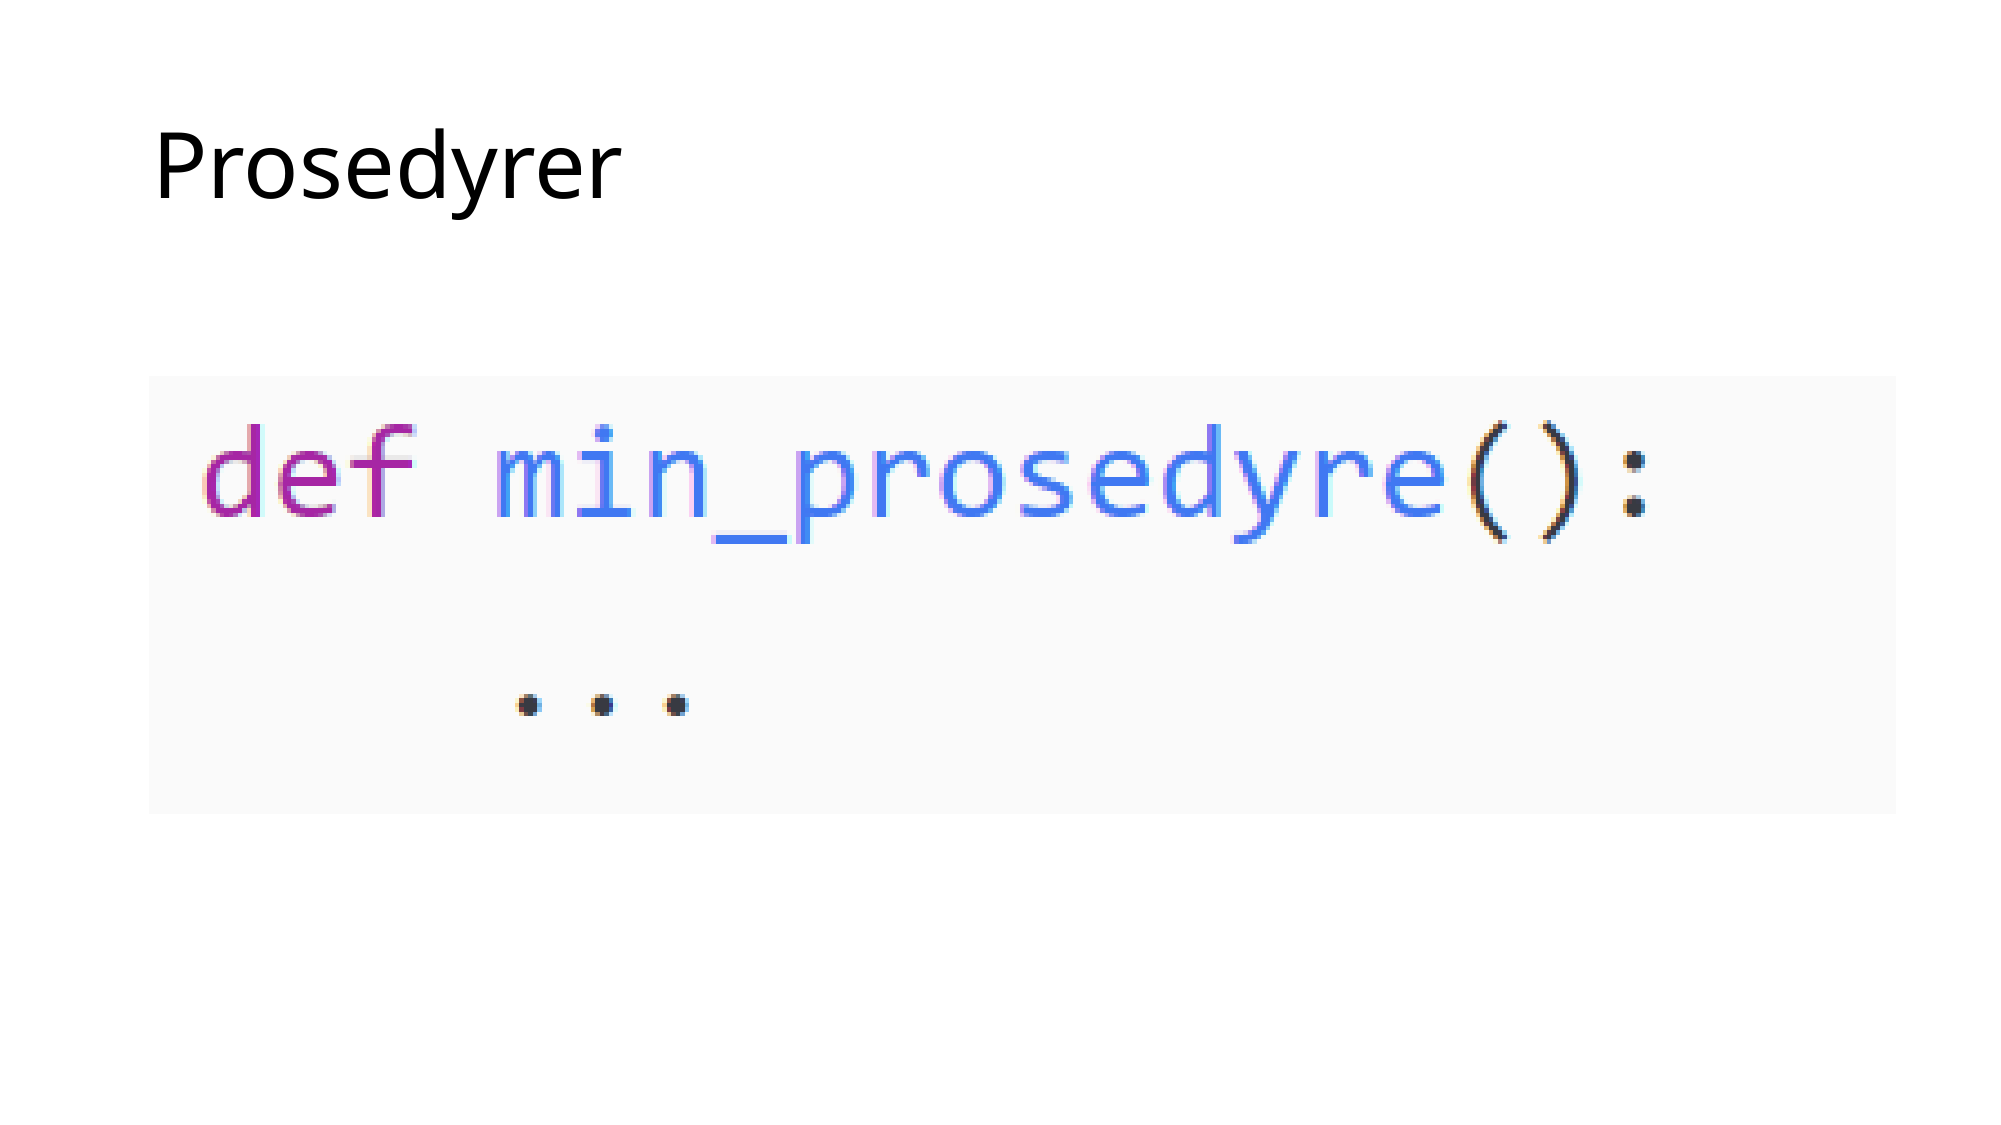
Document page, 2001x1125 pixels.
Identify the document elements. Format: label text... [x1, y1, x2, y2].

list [149, 376, 1896, 814]
title Prosedyrer [137, 59, 1863, 278]
